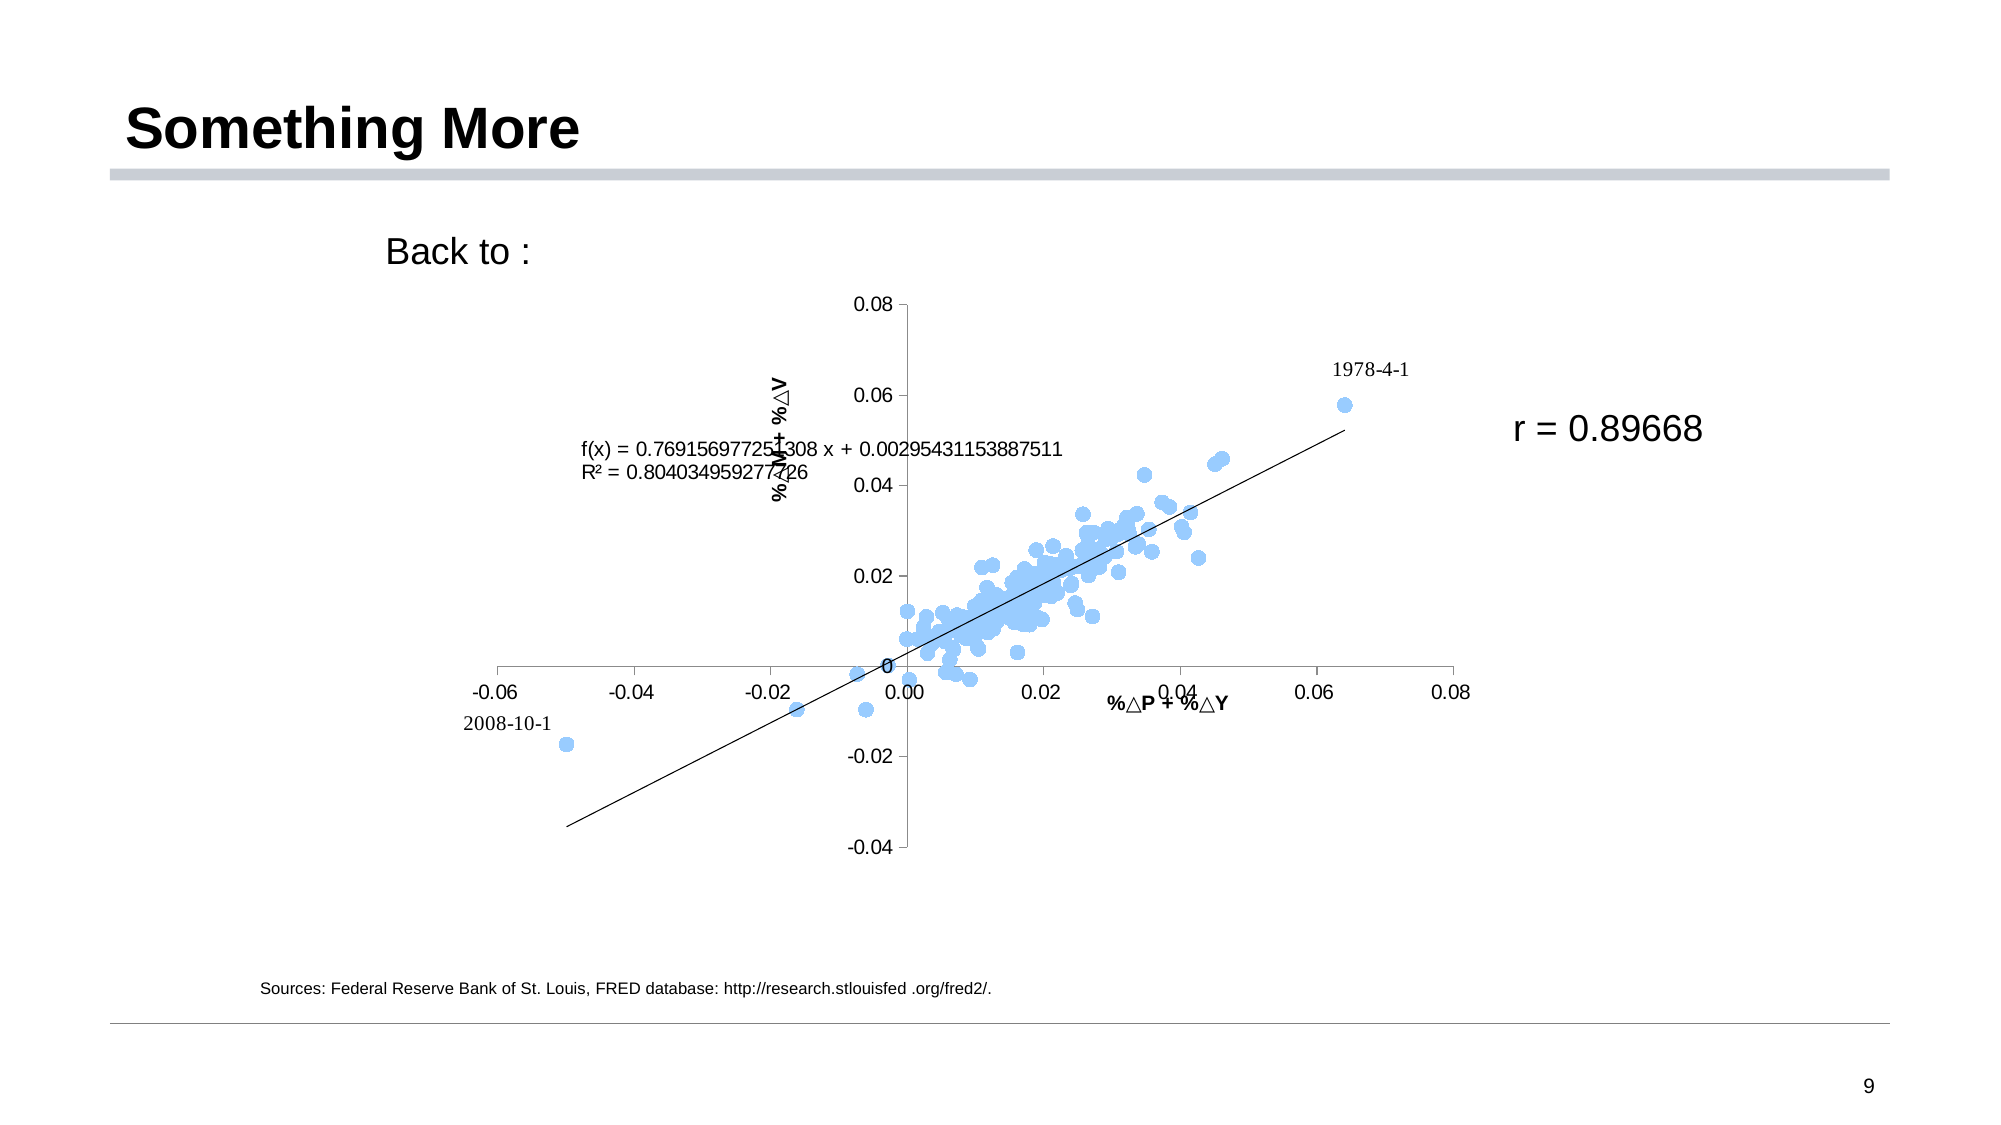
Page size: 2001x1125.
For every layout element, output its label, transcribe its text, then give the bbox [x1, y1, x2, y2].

title Something More [109, 0, 1890, 169]
text_box Sources: Federal Reserve Bank of St. Louis, FRED database: http://research.stlouisfed .org/fred2/. [245, 970, 1316, 1006]
chart [387, 279, 1499, 934]
slide_number 9 [1412, 1068, 1890, 1103]
text_box r = 0.89668 [1499, 396, 1719, 457]
